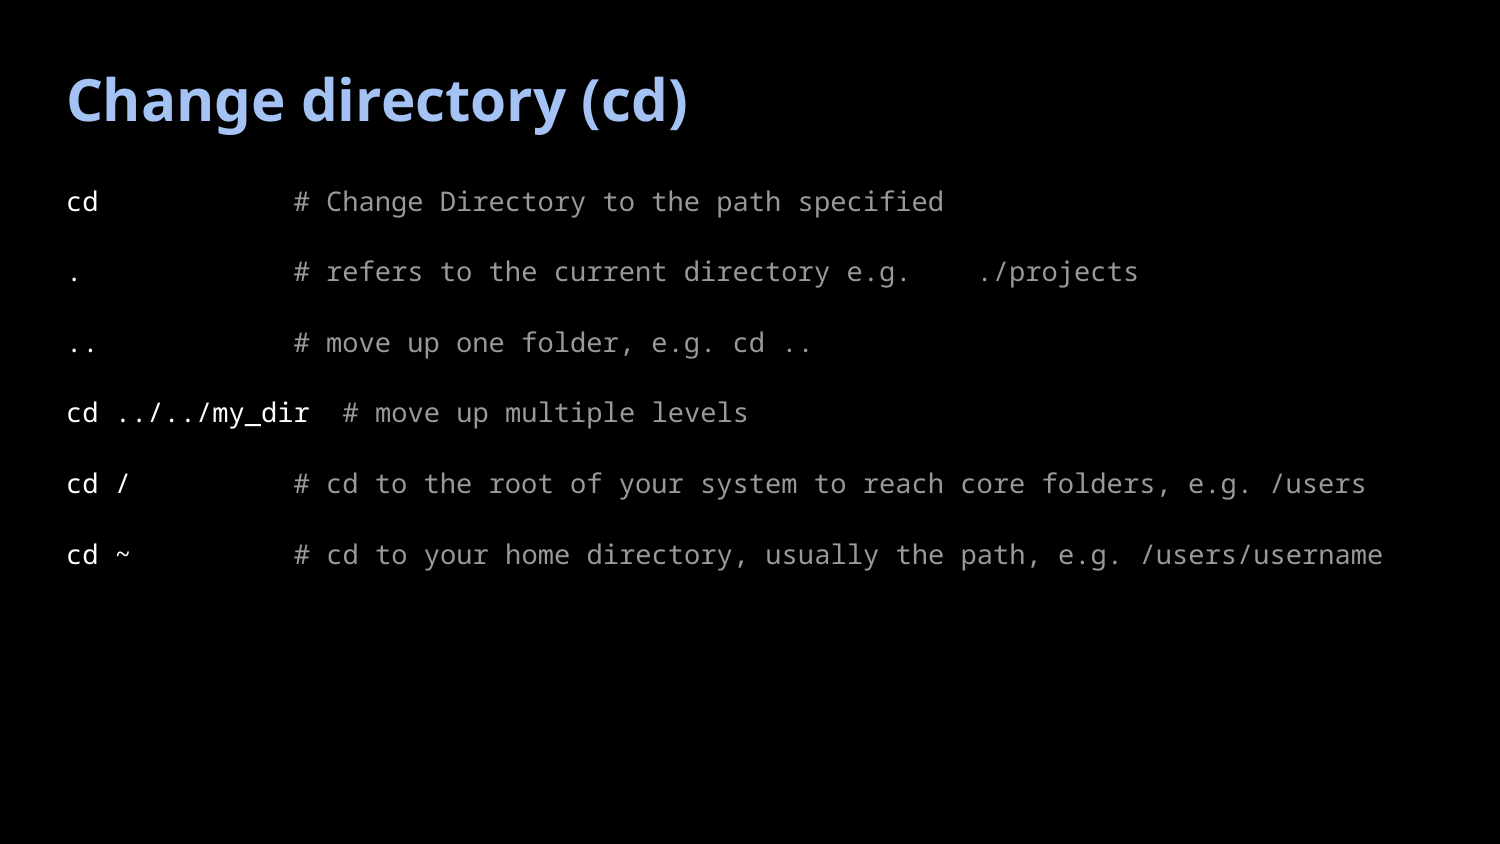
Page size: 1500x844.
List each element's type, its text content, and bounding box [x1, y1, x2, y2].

title Change directory (cd) [51, 48, 1449, 142]
list cd # Change Directory to the path specified . # refers to the current directory e.g. ./projects .. # move up one folder, e.g. cd .. cd ../../my_dir # move up multiple levels cd / # cd to the root of your system to reach core folders, e.g. /users cd ~ # cd to your home directory, usually the path, e.g. /users/username [51, 164, 1449, 725]
